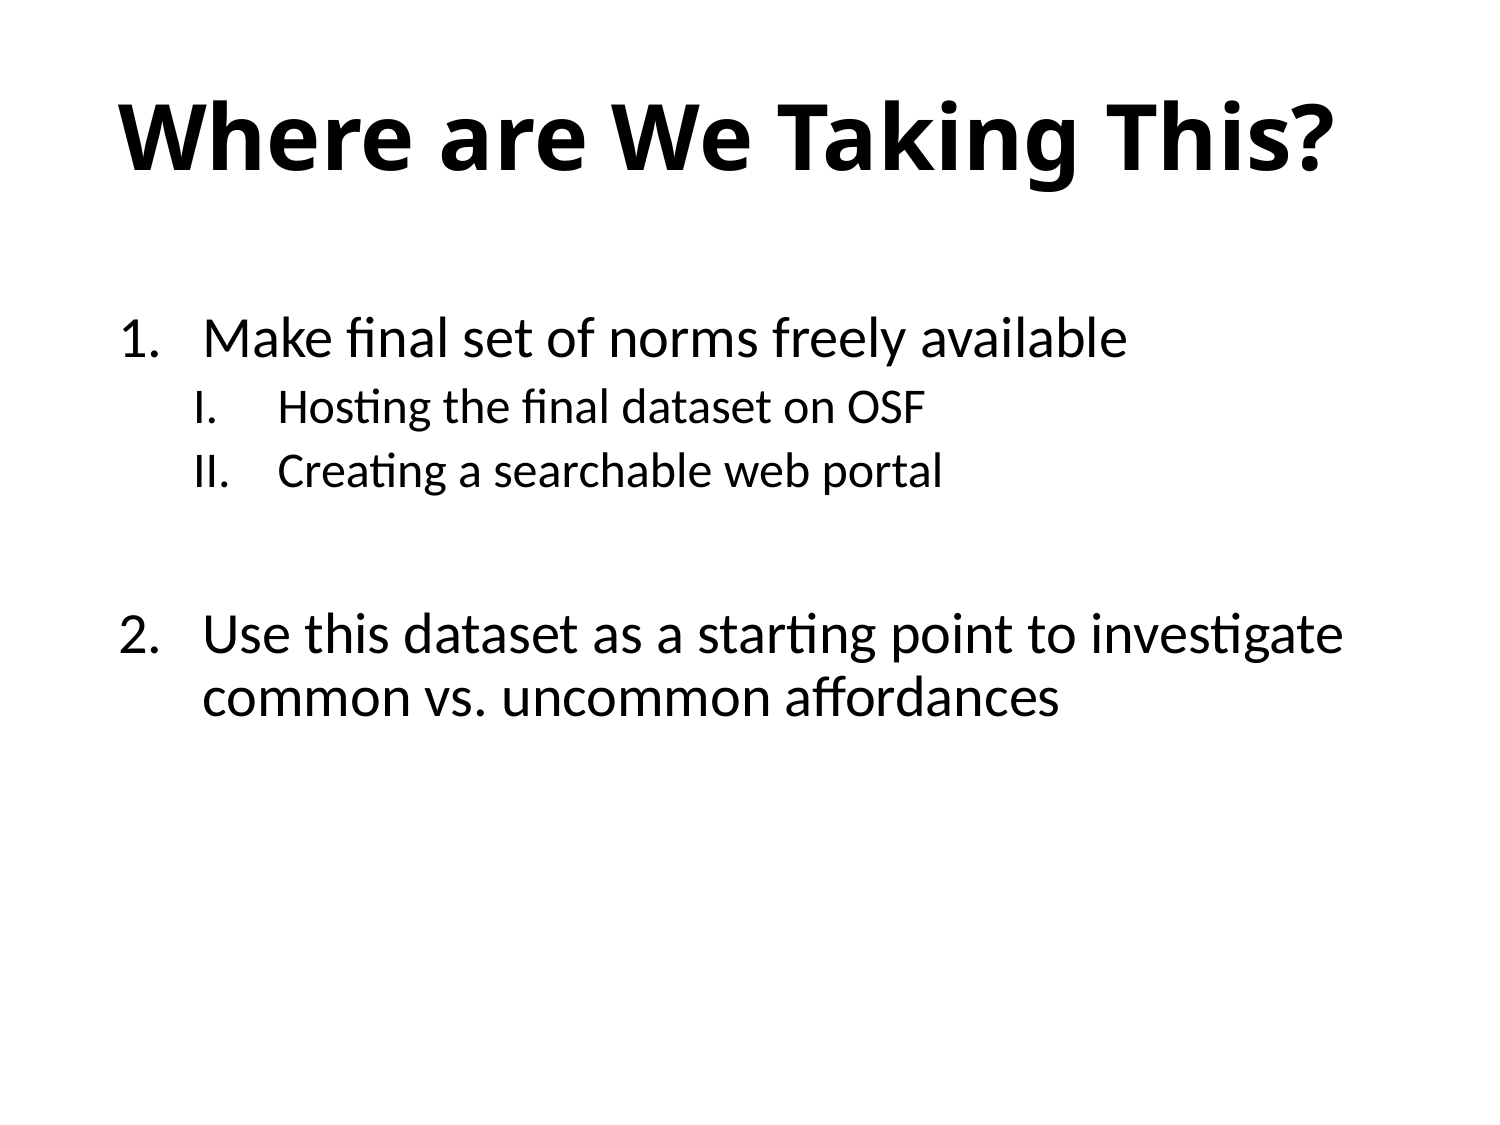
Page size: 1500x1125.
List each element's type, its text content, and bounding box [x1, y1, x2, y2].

title Where are We Taking This? [103, 31, 1397, 250]
list Make final set of norms freely available Hosting the final dataset on OSF Creating a searchable web portal Use this dataset as a starting point to investigate common vs. uncommon affordances [103, 299, 1397, 1014]
